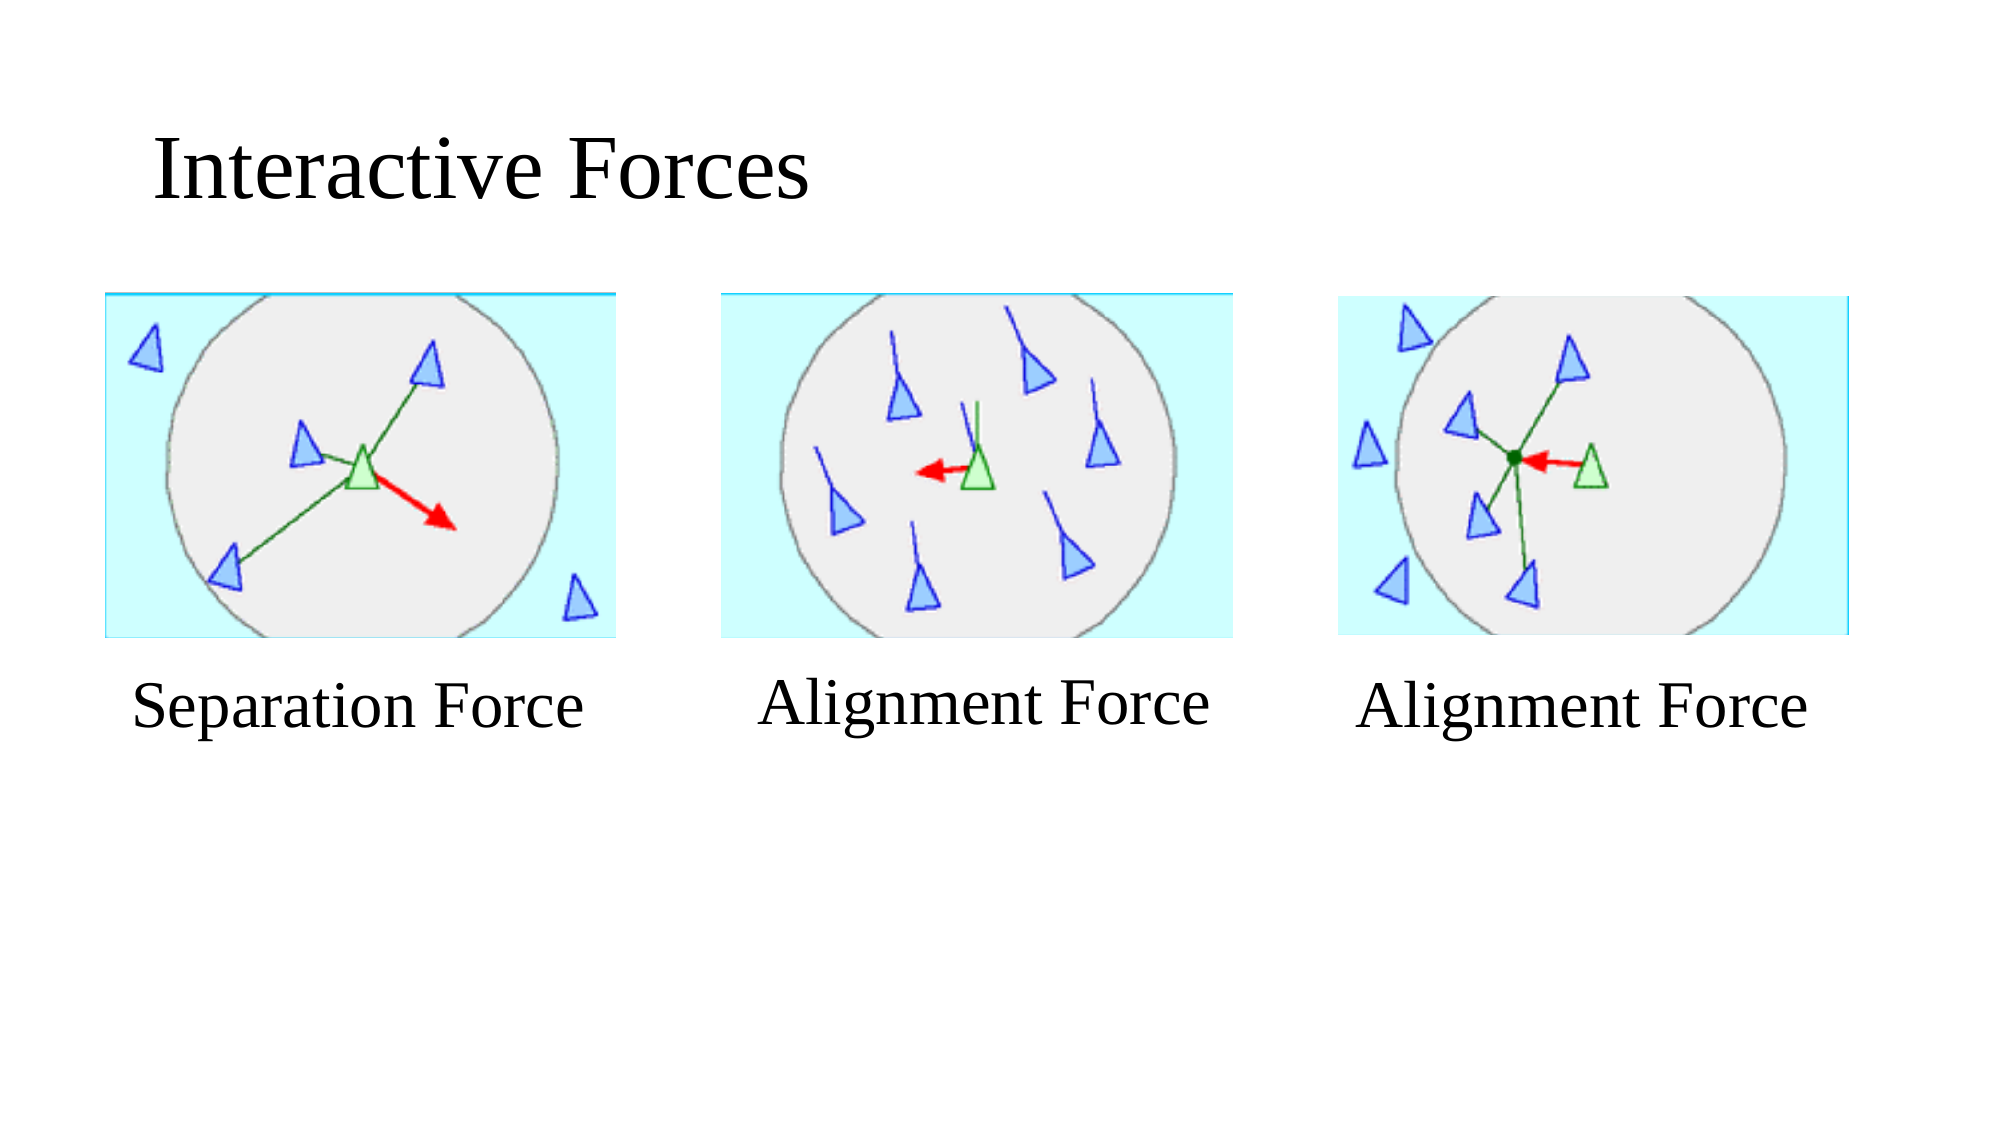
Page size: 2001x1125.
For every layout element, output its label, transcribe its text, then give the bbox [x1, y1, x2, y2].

text_box Alignment Force [1340, 653, 1881, 749]
picture [105, 295, 616, 638]
picture [721, 293, 1233, 638]
text_box Separation Force [116, 653, 656, 749]
text_box Alignment Force [742, 650, 1283, 745]
picture [1338, 296, 1847, 635]
title Interactive Forces [137, 59, 1863, 278]
